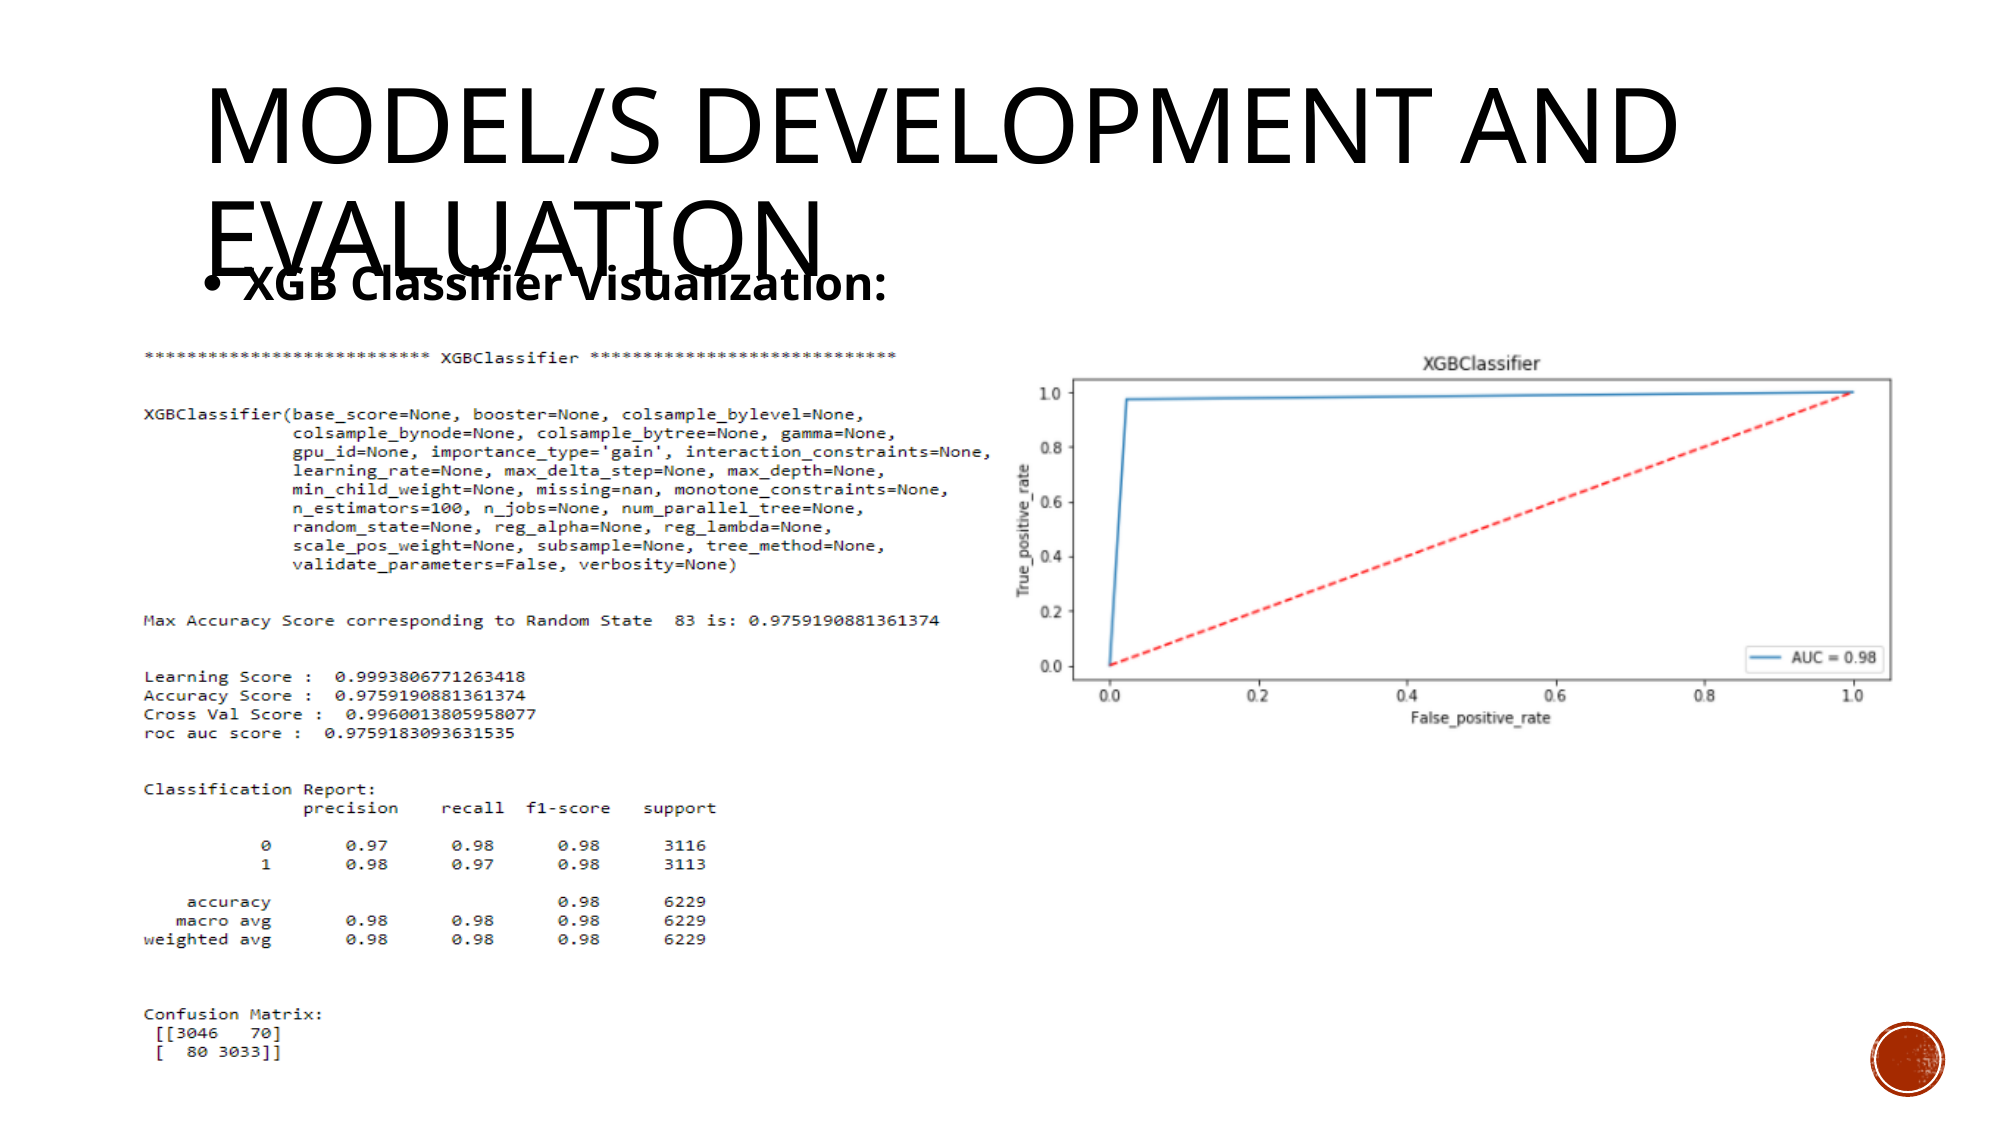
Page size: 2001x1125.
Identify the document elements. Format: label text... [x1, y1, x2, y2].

picture [136, 347, 1924, 1072]
text_box XGB Classifier Visualization: [187, 235, 910, 337]
title MODEL/S DEVELOPMENT AND EVALUATION [187, 64, 1813, 308]
